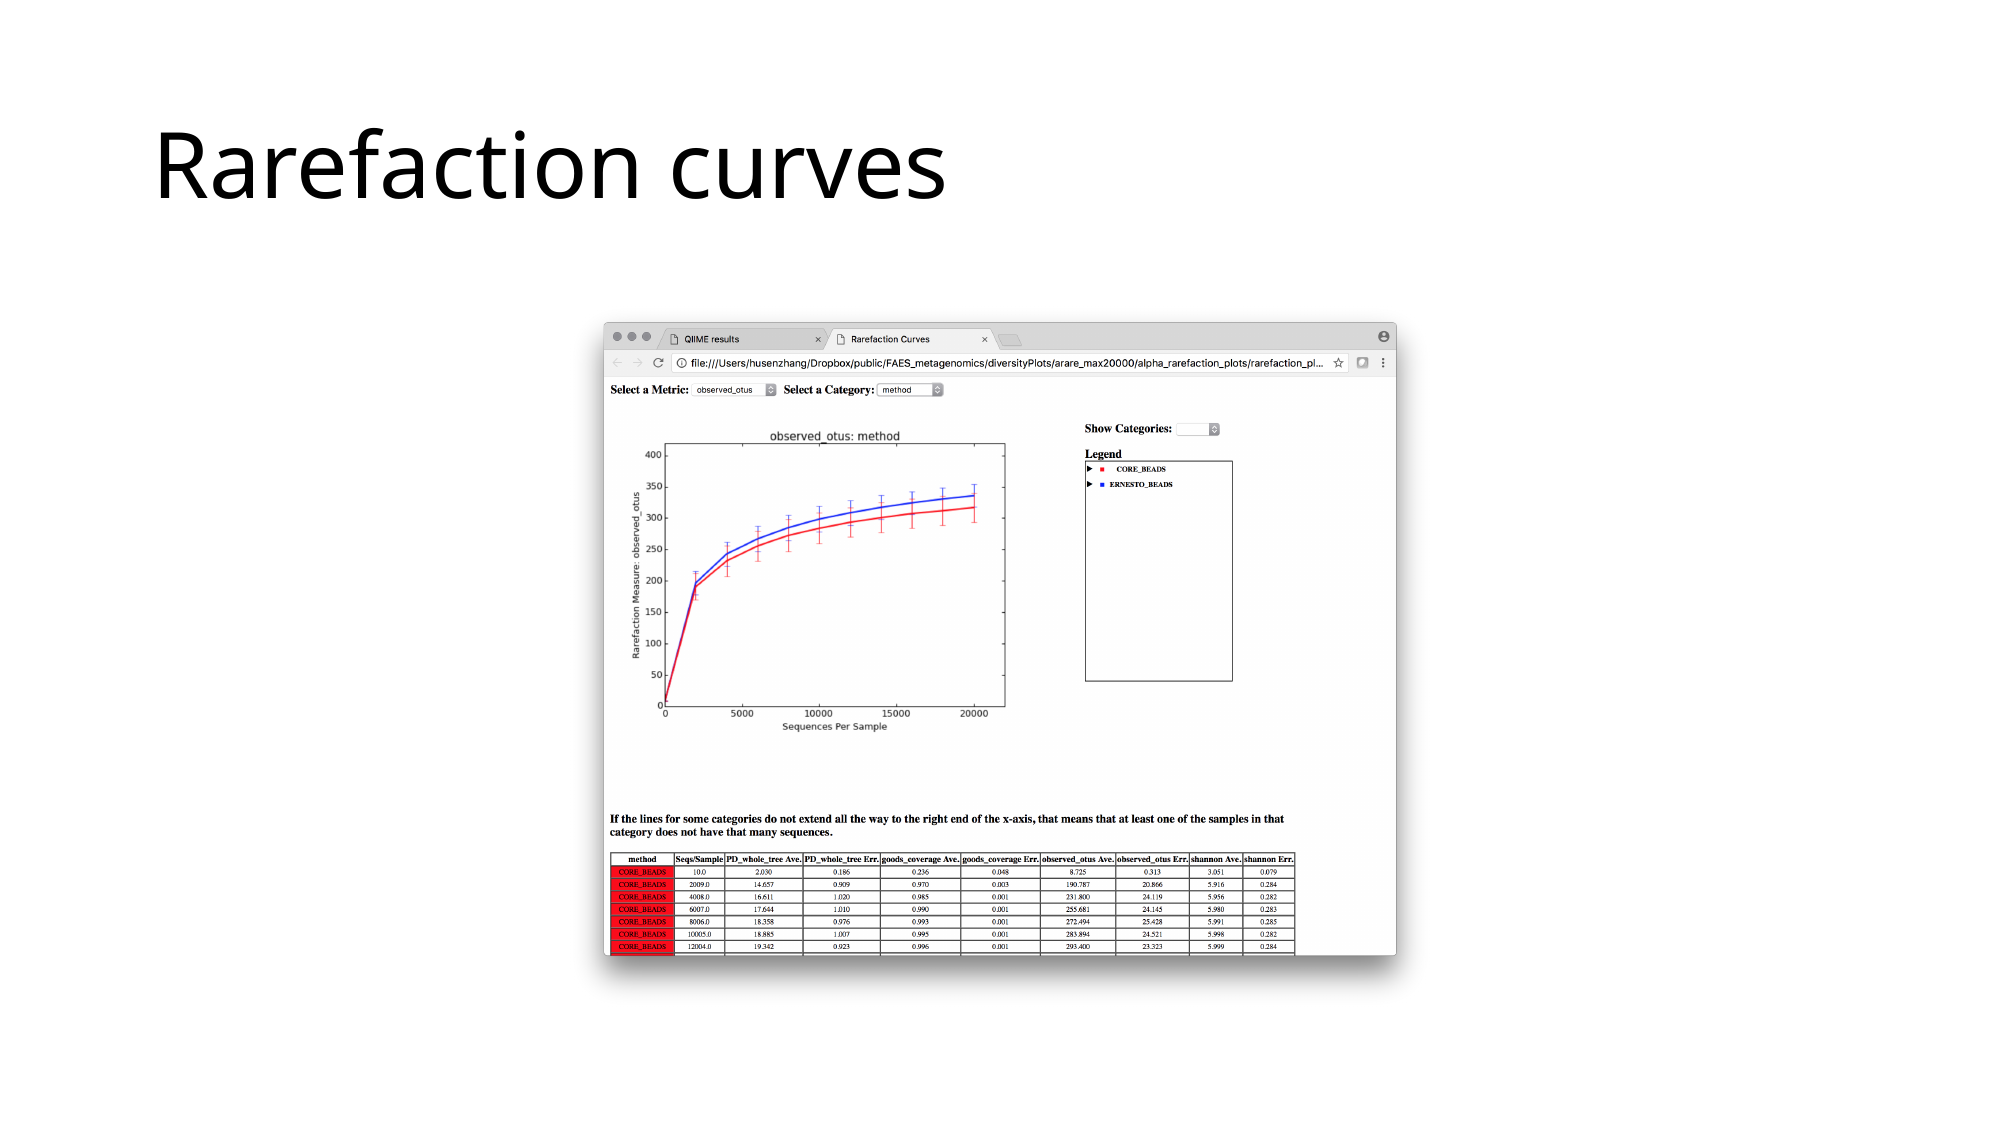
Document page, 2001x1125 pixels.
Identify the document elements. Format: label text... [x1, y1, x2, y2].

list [563, 299, 1437, 1014]
title Rarefaction curves [137, 59, 1863, 278]
